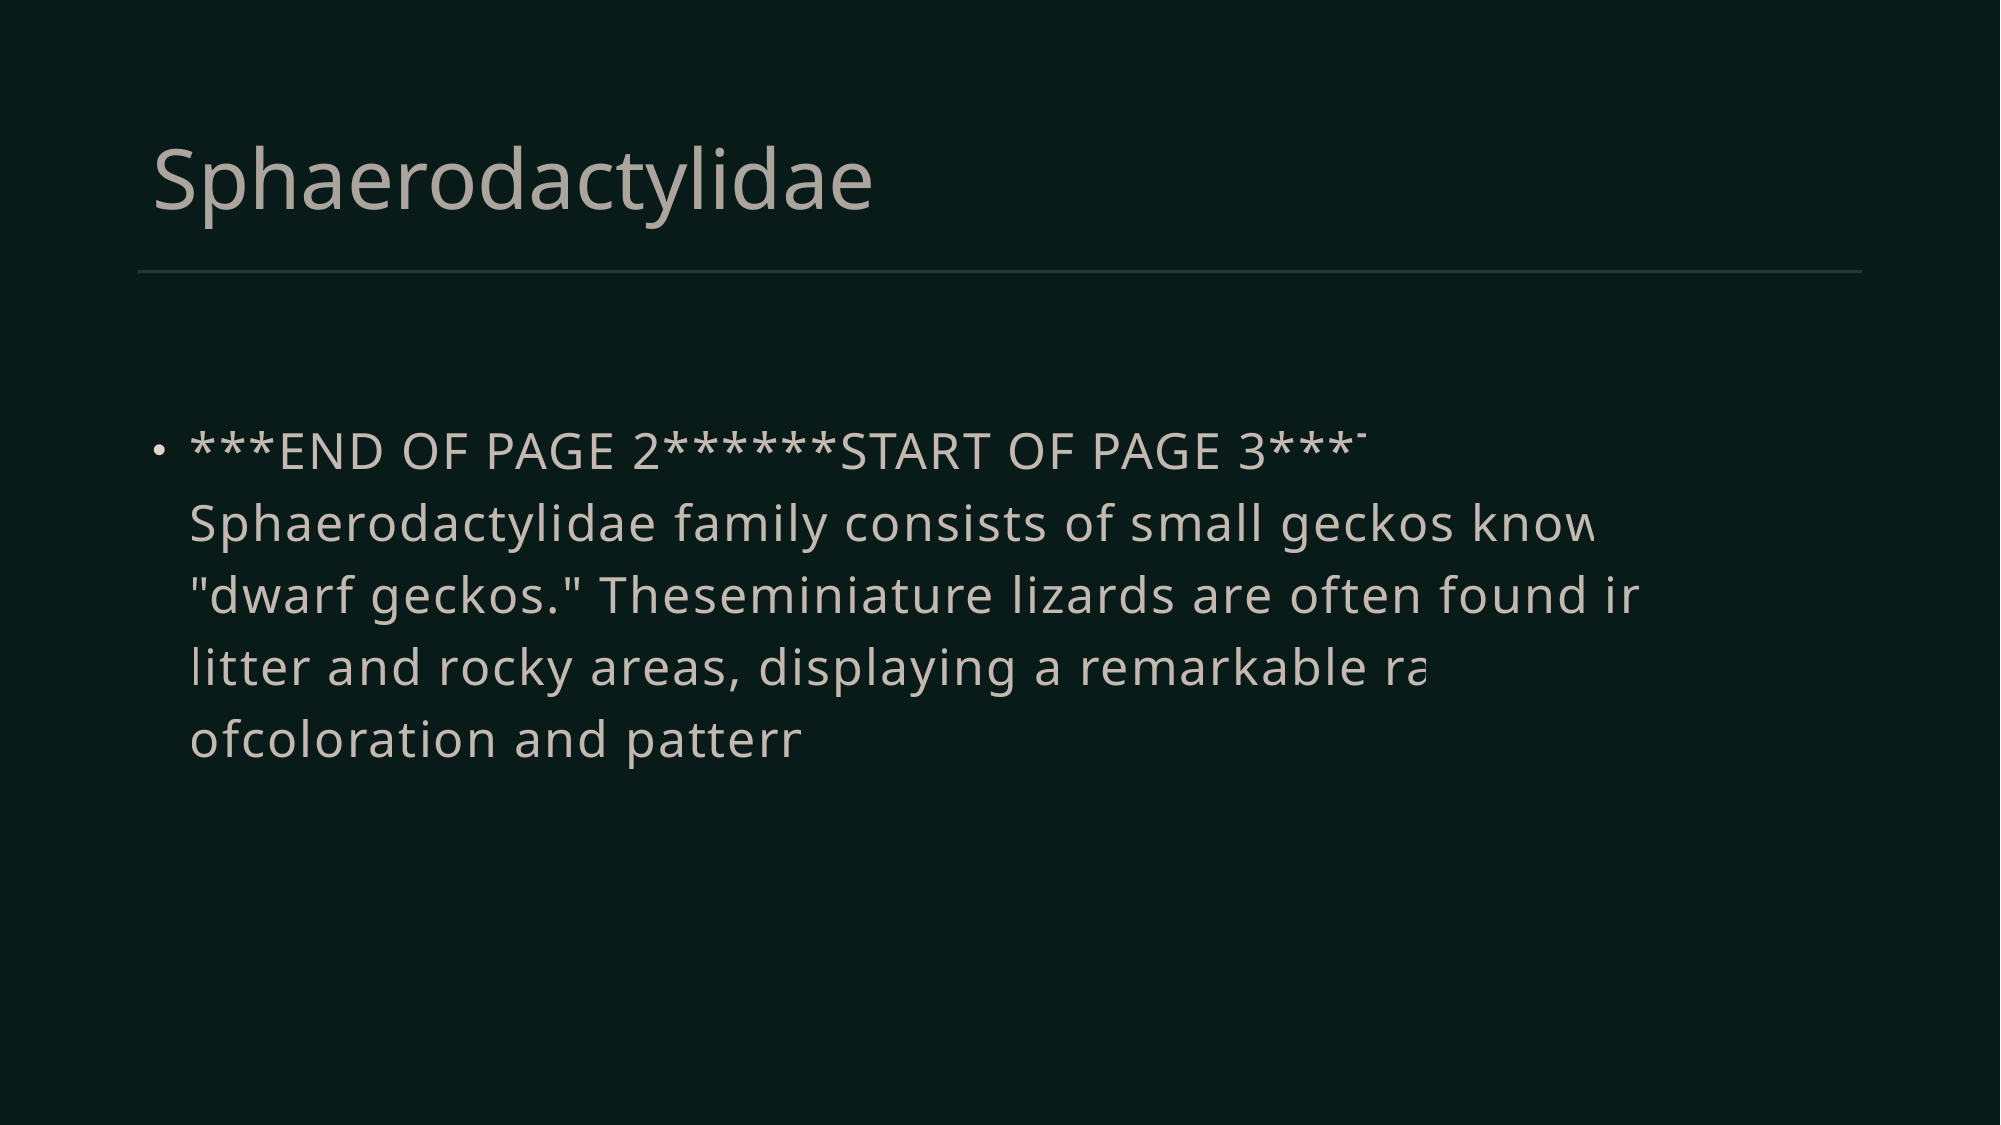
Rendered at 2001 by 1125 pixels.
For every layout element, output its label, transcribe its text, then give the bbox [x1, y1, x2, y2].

list ***END OF PAGE 2******START OF PAGE 3***The Sphaerodactylidae family consists of small geckos known as "dwarf geckos." Theseminiature lizards are often found in leaf litter and rocky areas, displaying a remarkable range ofcoloration and patterns. [137, 399, 1863, 982]
title Sphaerodactylidae [137, 108, 1863, 244]
